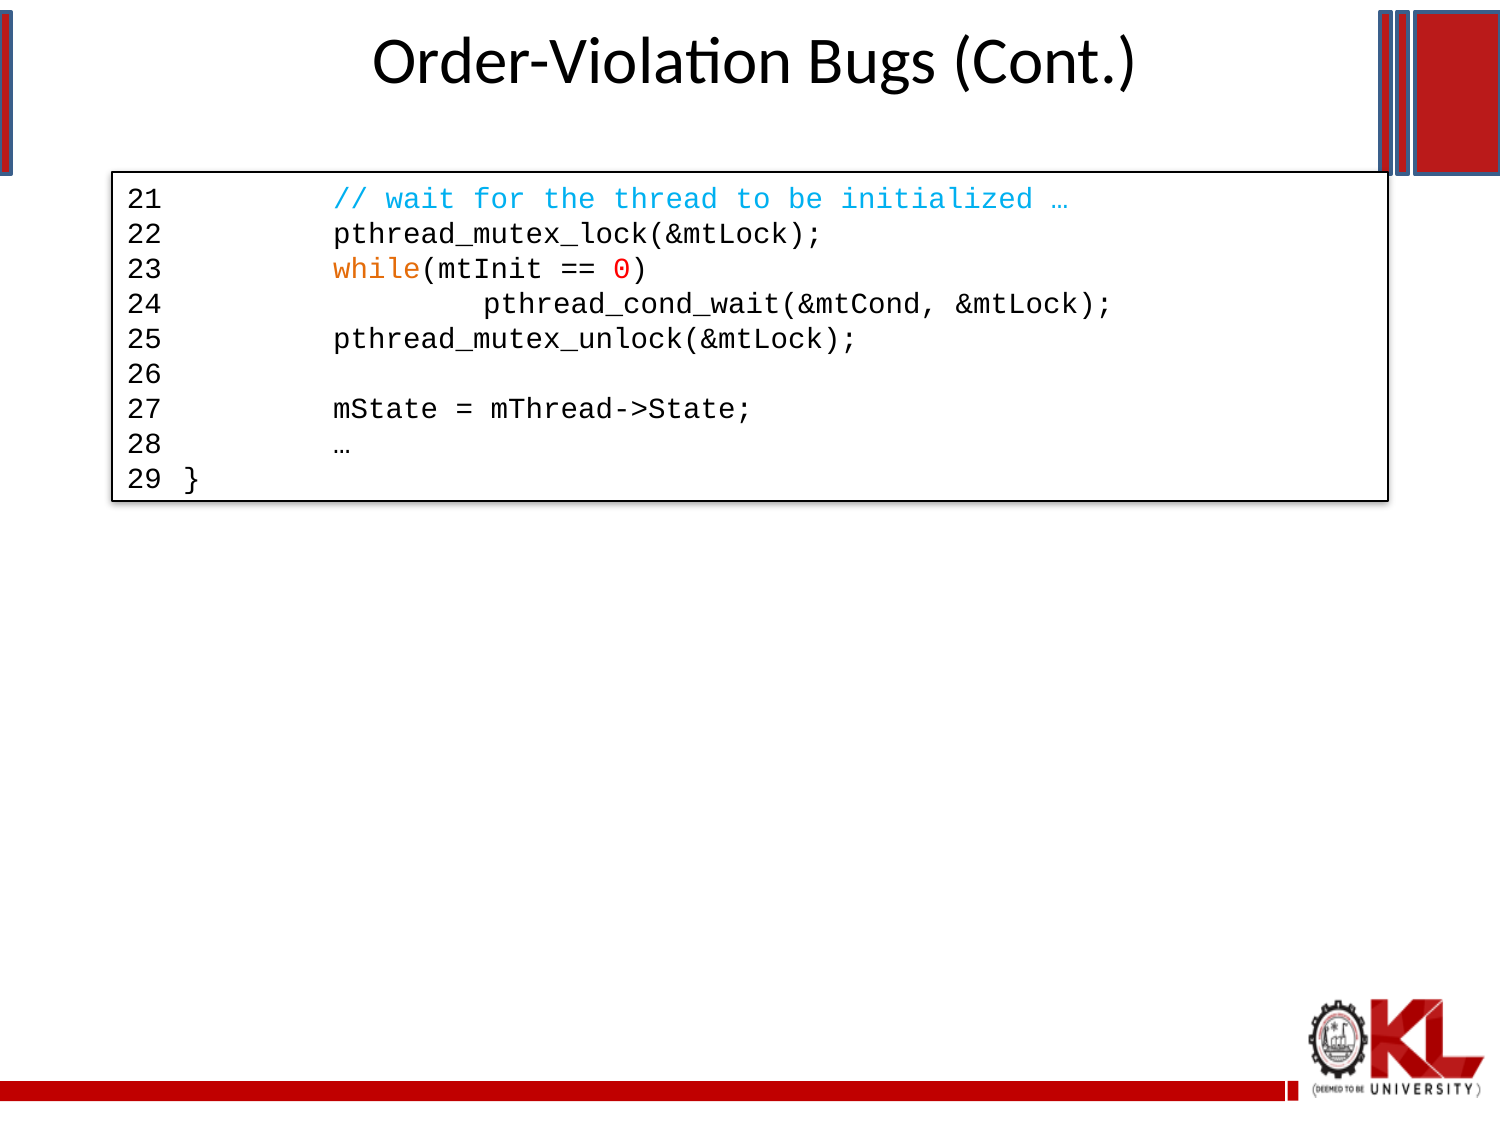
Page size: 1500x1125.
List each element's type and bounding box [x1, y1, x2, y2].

text_box [0, 0, 1500, 1102]
